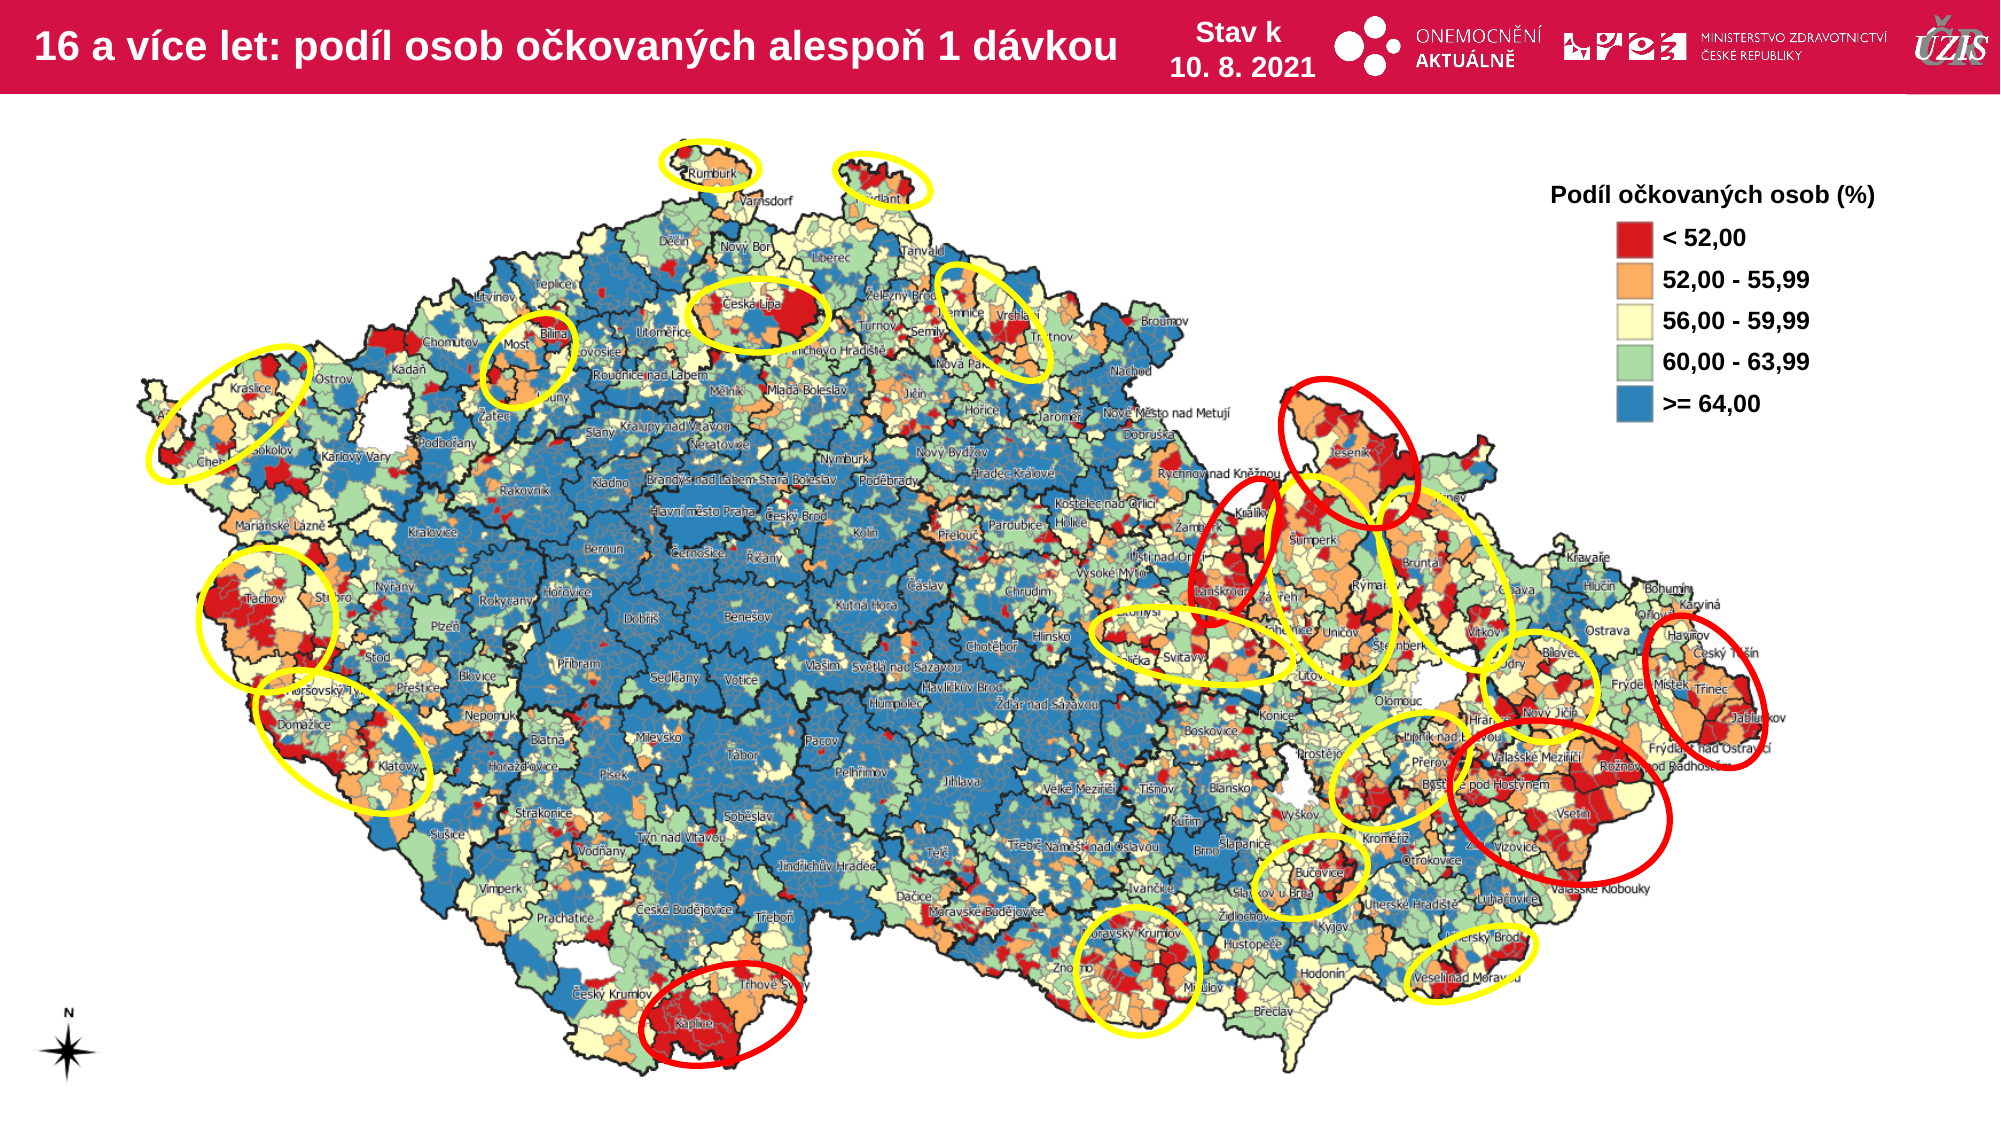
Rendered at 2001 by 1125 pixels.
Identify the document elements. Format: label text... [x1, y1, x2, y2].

picture [1915, 15, 1989, 66]
picture [1369, 16, 1542, 76]
title 16 a více let: podíl osob očkovaných alespoň 1 dávkou [18, 0, 1239, 94]
picture [1563, 31, 1888, 60]
picture [0, 94, 1907, 1125]
text_box Stav k 10. 8. 2021 [1117, 5, 1369, 91]
